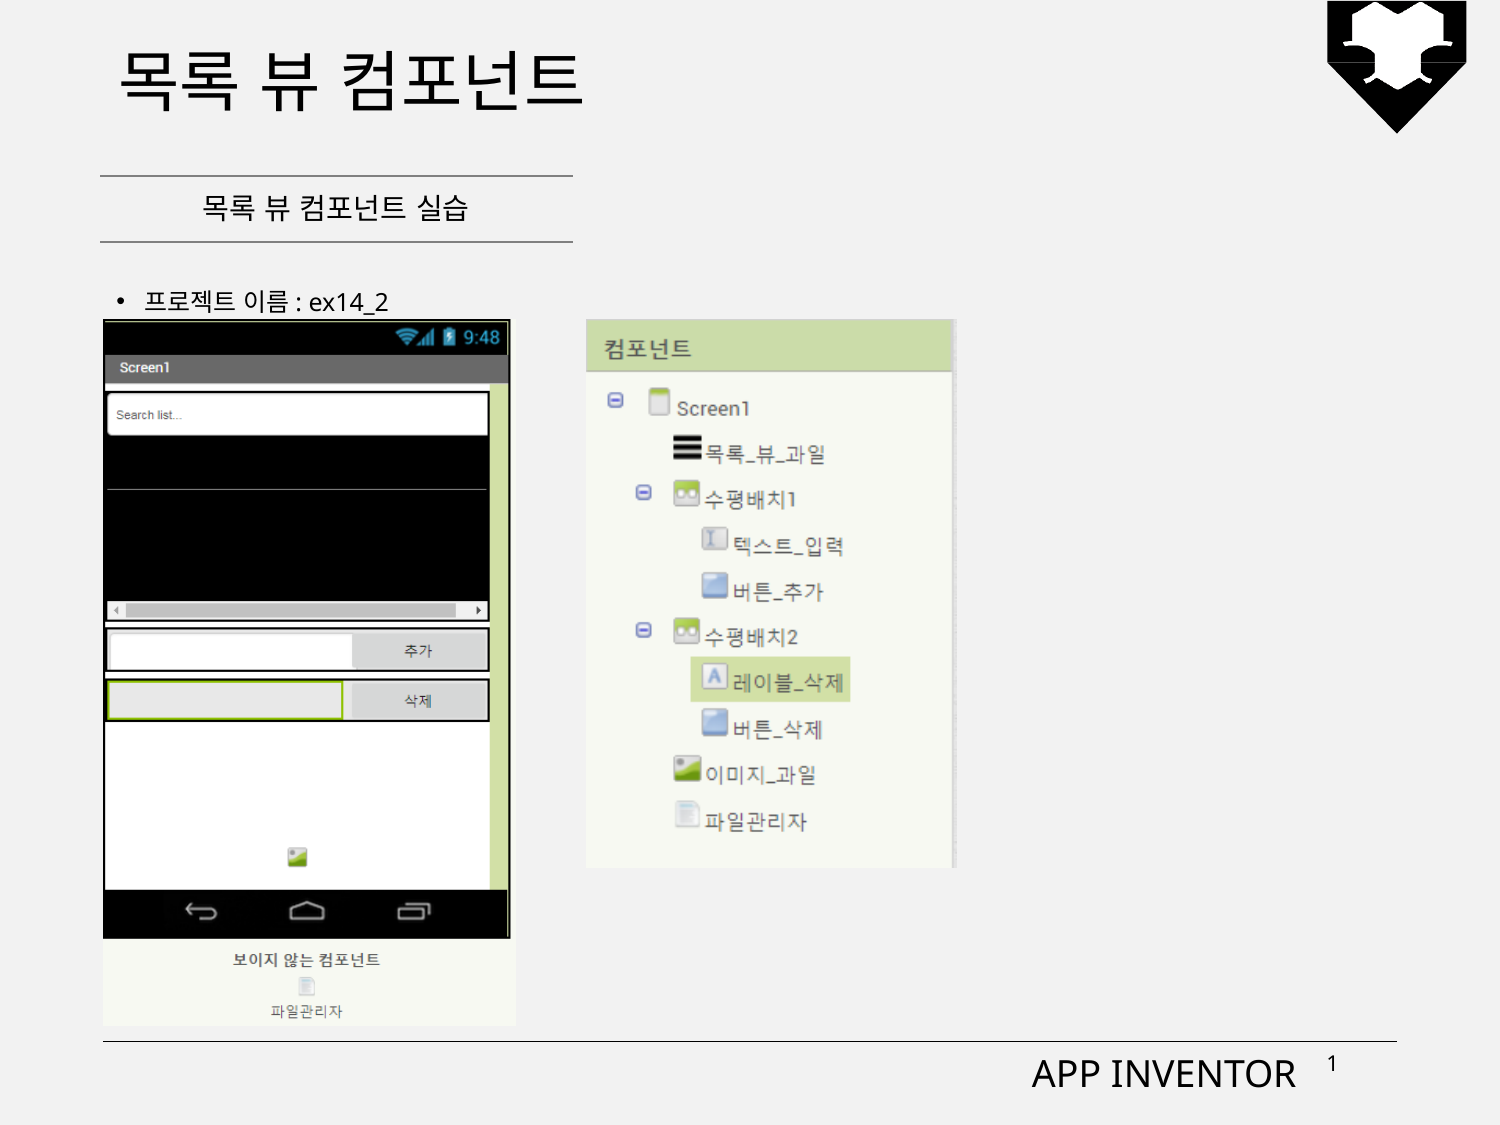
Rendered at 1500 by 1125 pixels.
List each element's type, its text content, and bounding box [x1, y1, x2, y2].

picture [103, 319, 516, 1026]
picture [1342, 1, 1453, 90]
slide_number 1 [1311, 1042, 1397, 1103]
text_box 프로젝트 이름: ex14_2 [101, 264, 1399, 324]
footer APP INVENTOR [805, 1042, 1311, 1103]
title 목록 뷰 컴포넌트 [103, 38, 1346, 133]
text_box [100, 176, 573, 242]
picture [586, 319, 957, 869]
